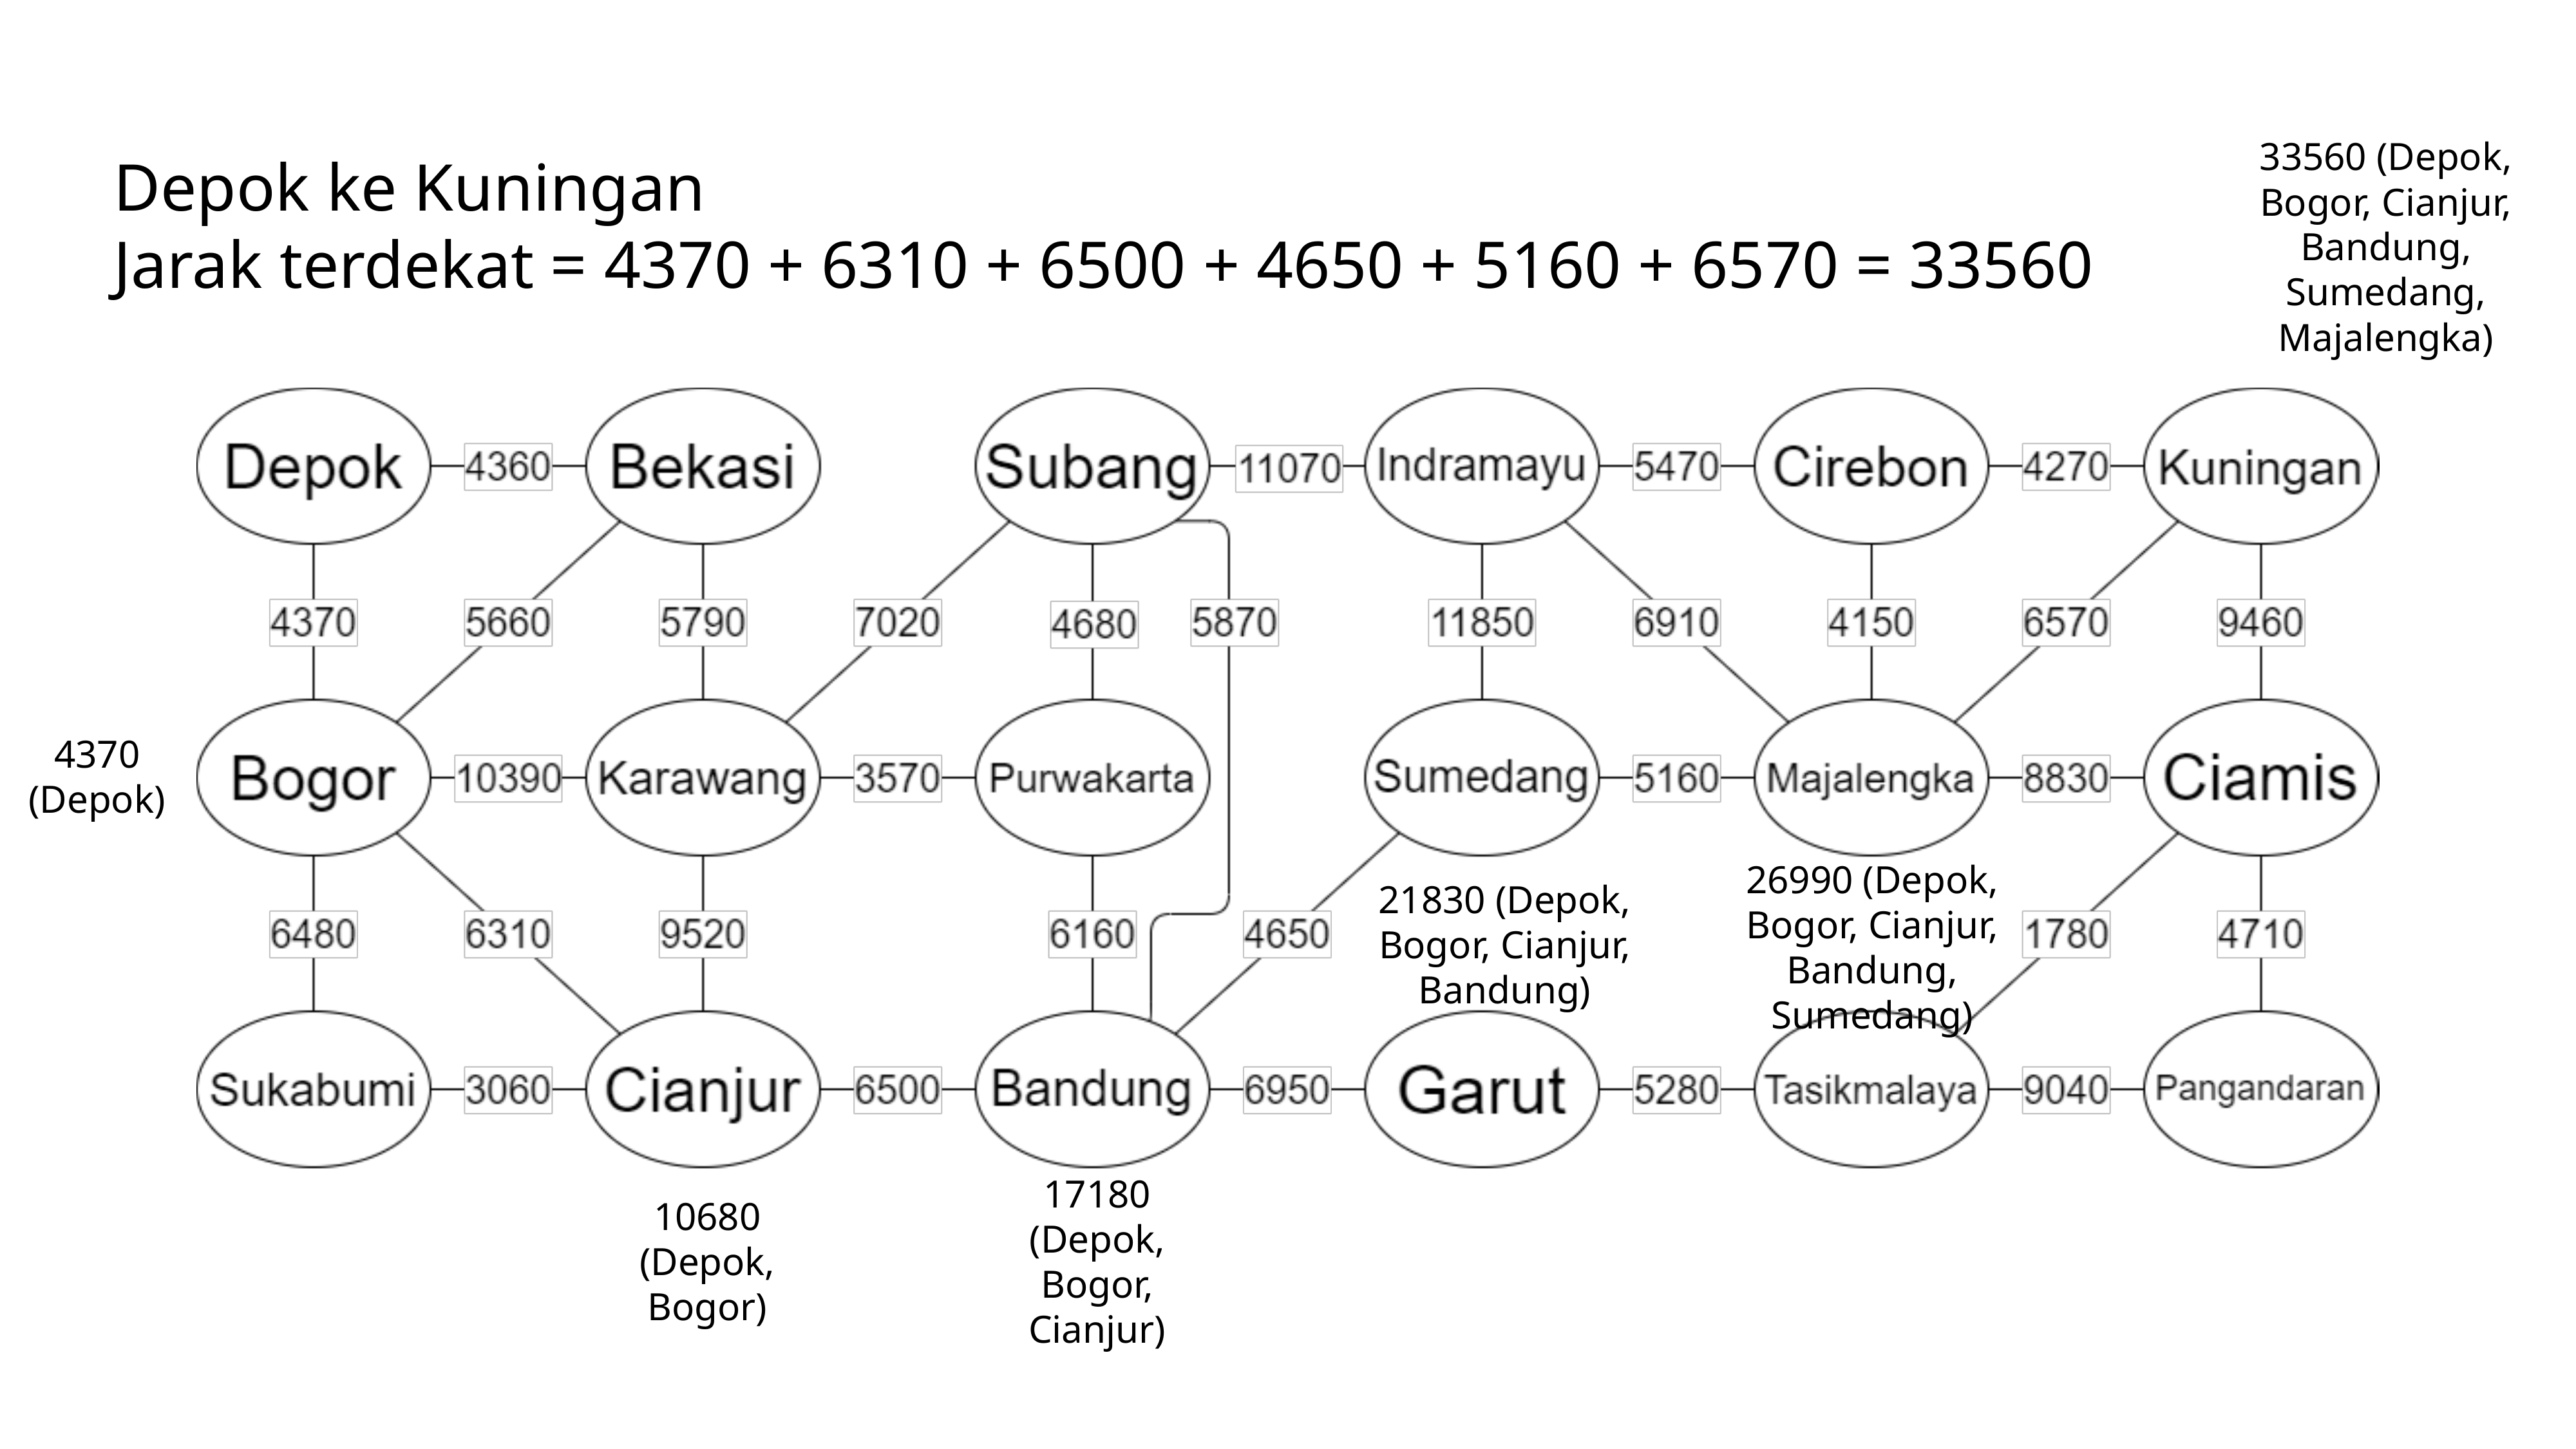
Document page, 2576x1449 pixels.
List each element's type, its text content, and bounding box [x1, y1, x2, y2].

text_box Depok ke Kuningan Jarak terdekat = 4370 + 6310 + 6500 + 4650 + 5160 + 6570 = 33560 [108, 140, 2227, 307]
text_box 4370 (Depok) [18, 724, 176, 826]
text_box 17180 (Depok, Bogor, Cianjur) [1018, 1171, 1177, 1356]
picture [196, 387, 2380, 1171]
text_box 10680 (Depok, Bogor) [628, 1187, 786, 1334]
text_box 33560 (Depok, Bogor, Cianjur, Bandung, Sumedang, Majalengka) [2227, 128, 2545, 364]
